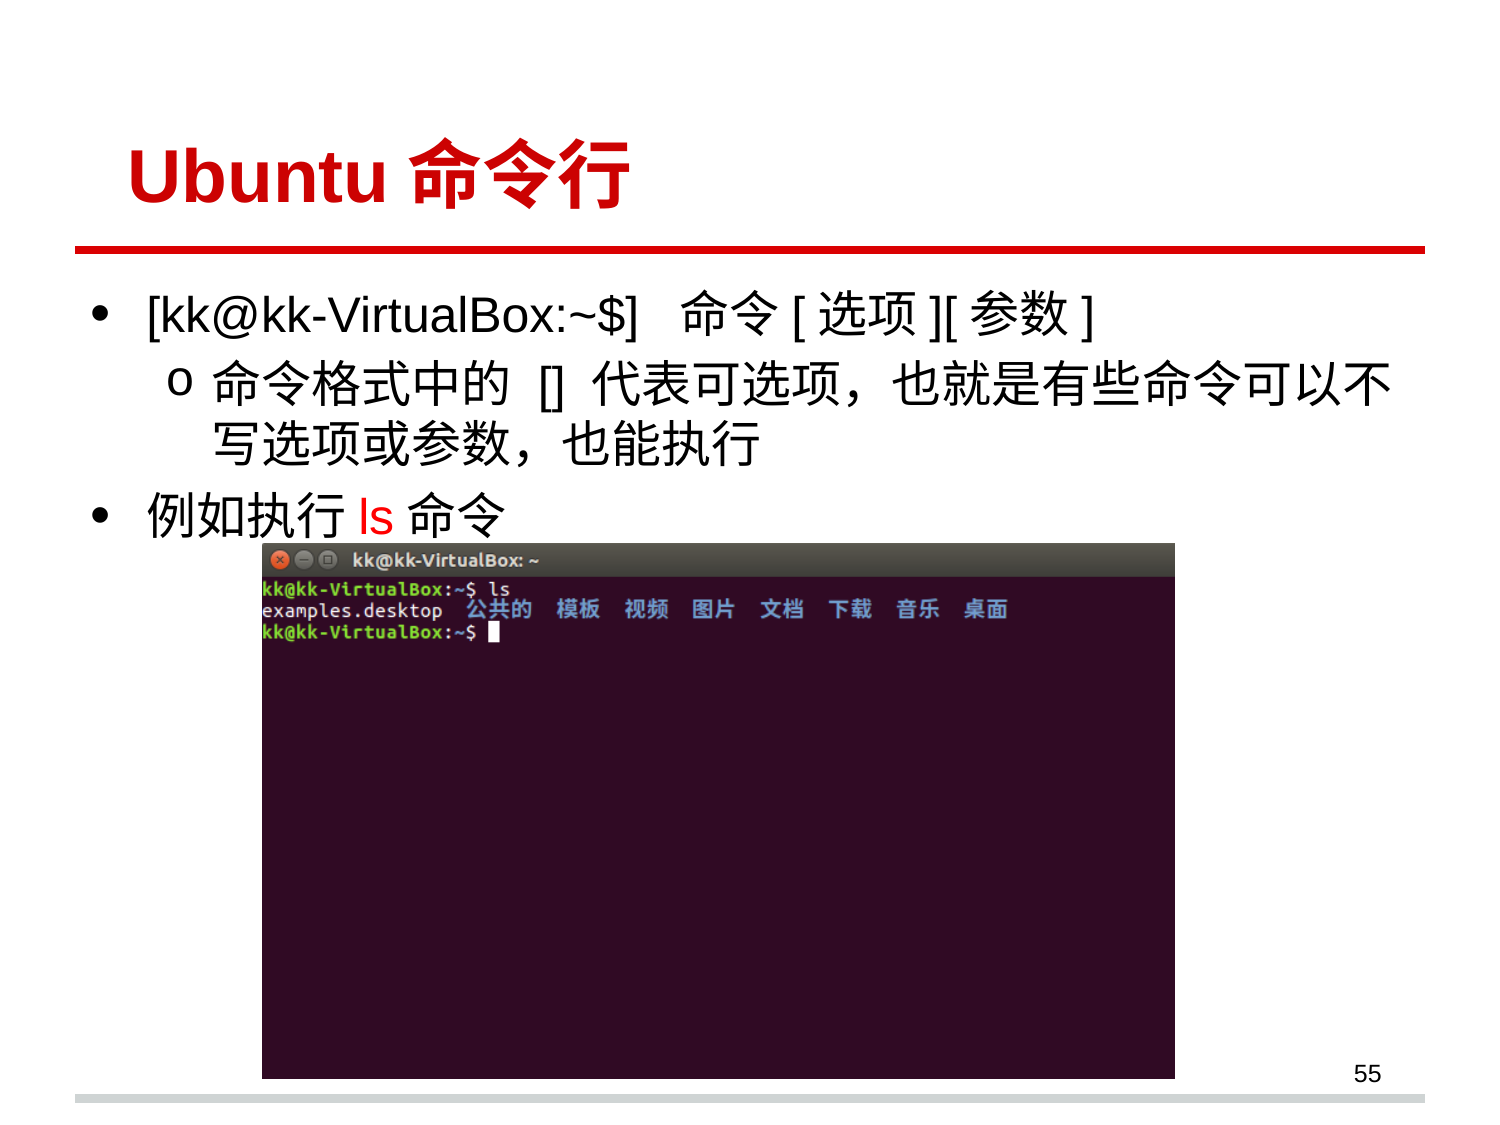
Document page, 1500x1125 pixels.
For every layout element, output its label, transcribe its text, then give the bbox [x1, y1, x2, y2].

picture [262, 543, 1176, 1080]
list [kk@kk-VirtualBox:~$] 命令[选项][参数] 命令格式中的 [] 代表可选项，也就是有些命令可以不写选项或参数，也能执行 例如执行ls命令 [75, 267, 1425, 1078]
slide_number 55 [1059, 1042, 1397, 1103]
title Ubuntu命令行 [75, 45, 1425, 233]
